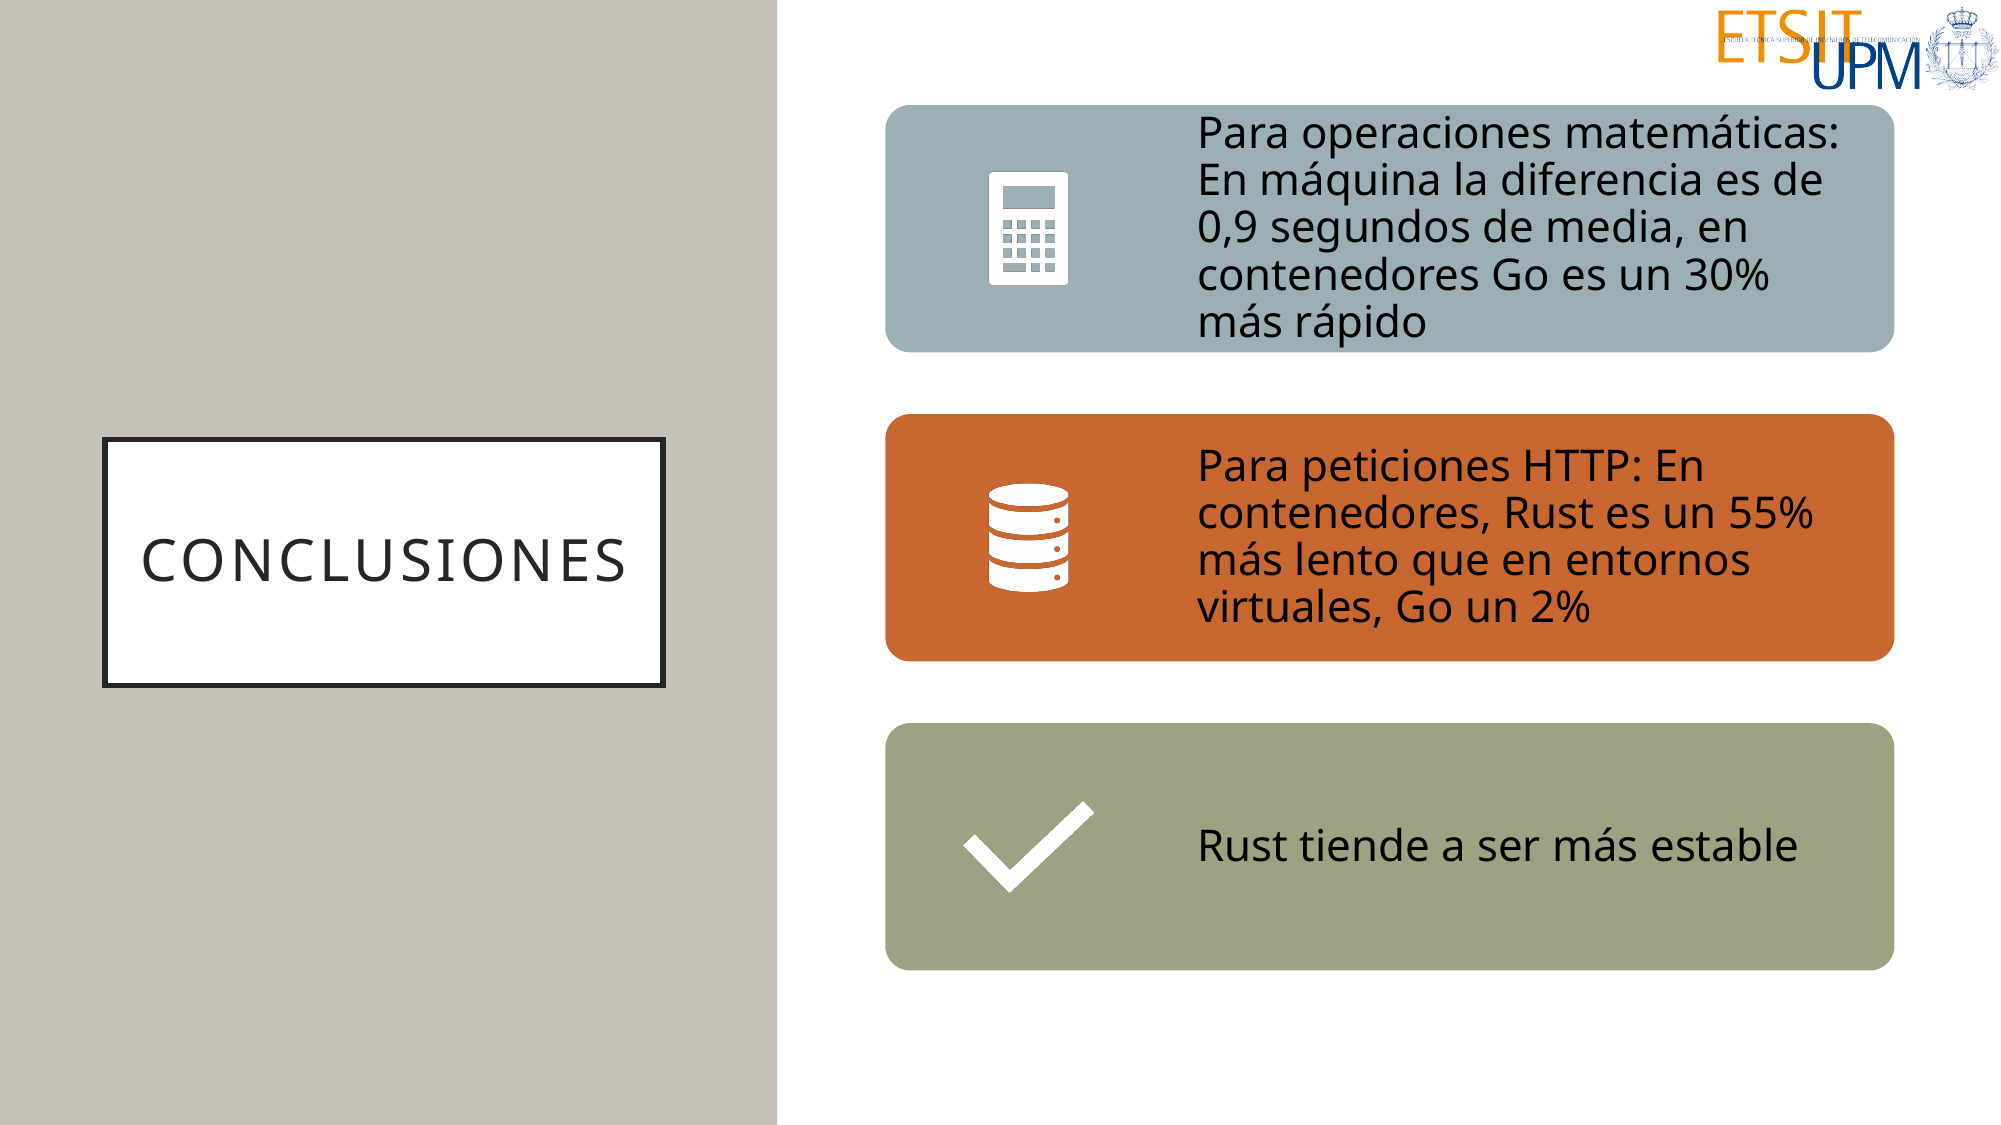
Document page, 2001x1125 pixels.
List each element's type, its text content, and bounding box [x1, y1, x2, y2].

text_box [779, 0, 2000, 1125]
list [885, 104, 1895, 971]
text_box [0, 0, 778, 1125]
picture [1712, 0, 2000, 90]
title conclusiones [102, 437, 666, 688]
